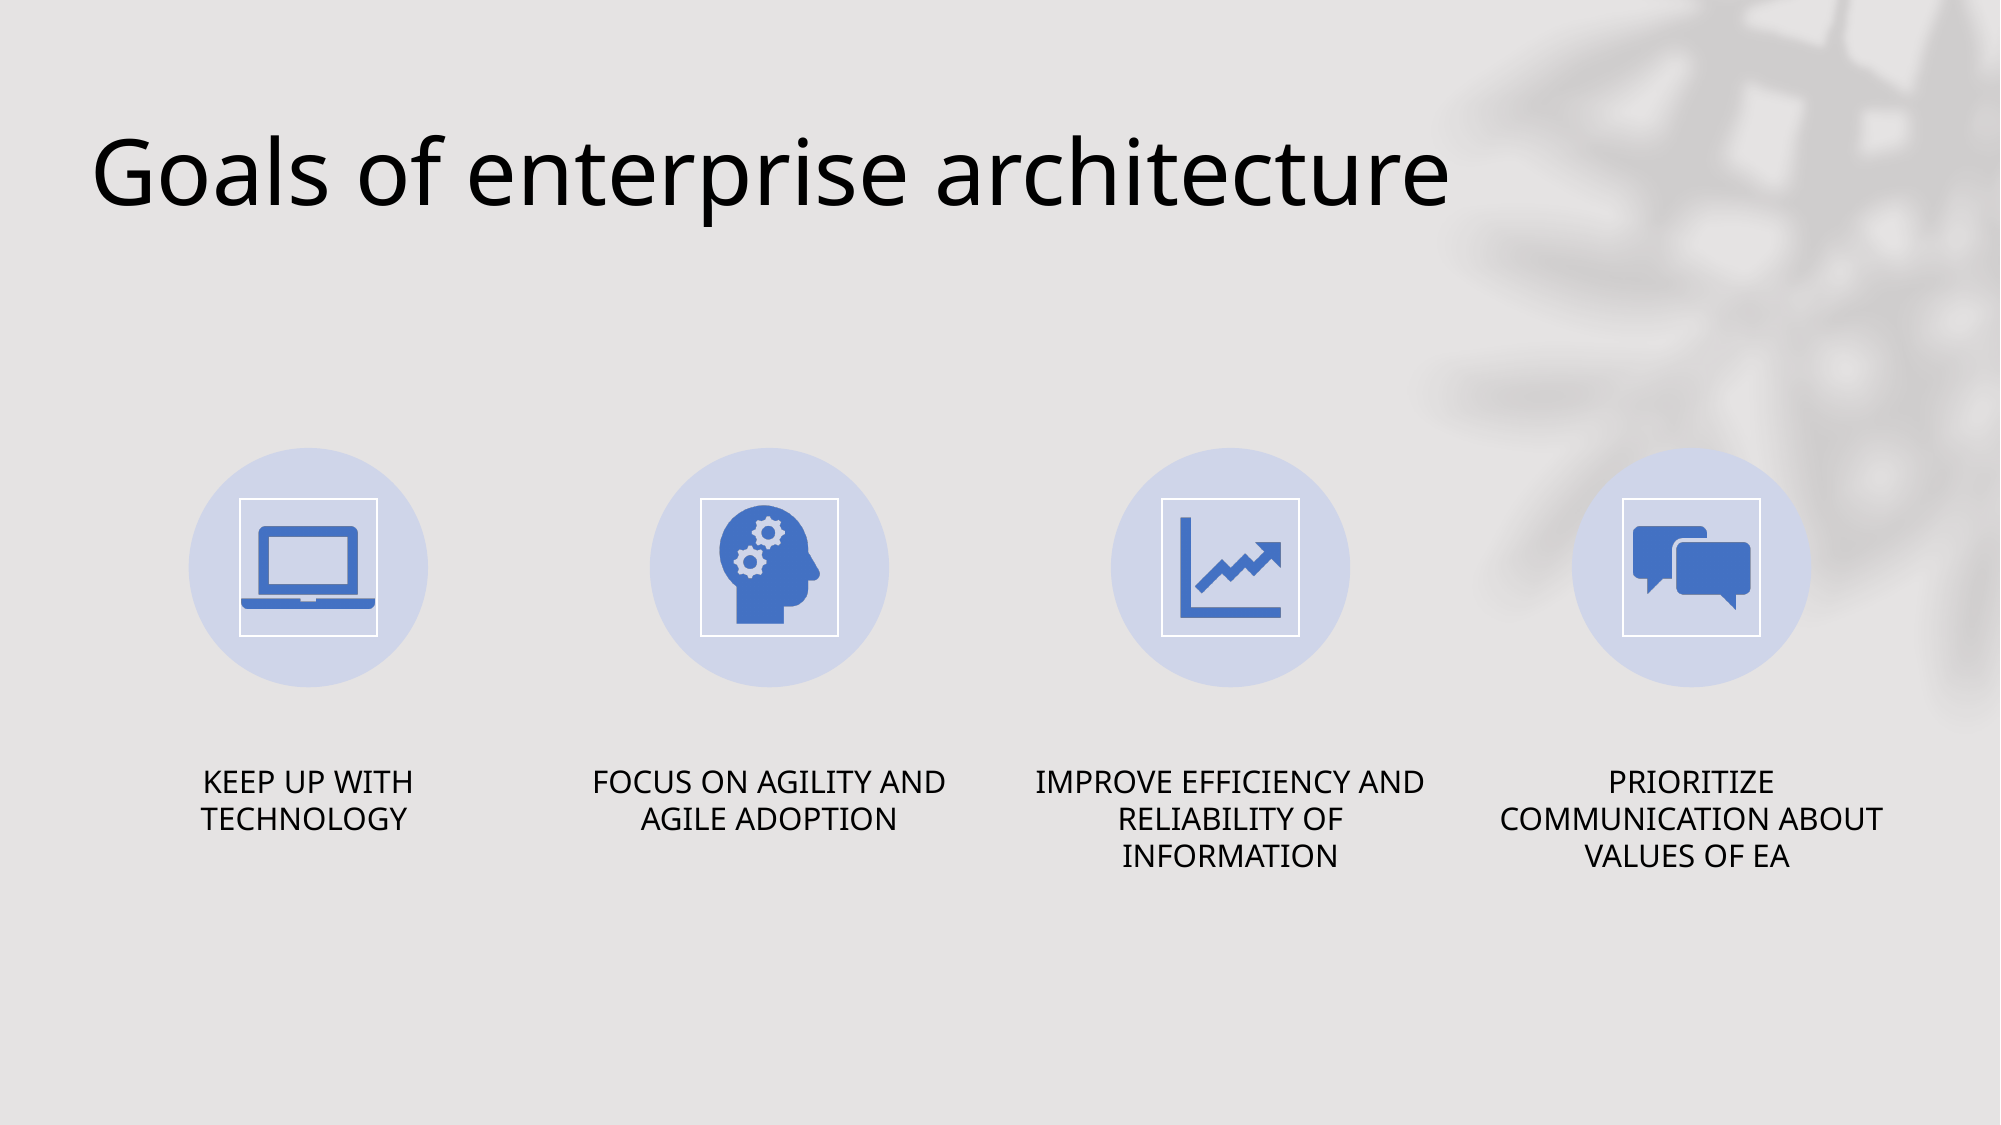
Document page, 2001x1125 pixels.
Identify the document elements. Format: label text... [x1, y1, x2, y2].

title Goals of enterprise architecture [75, 60, 1863, 278]
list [75, 319, 1925, 1009]
